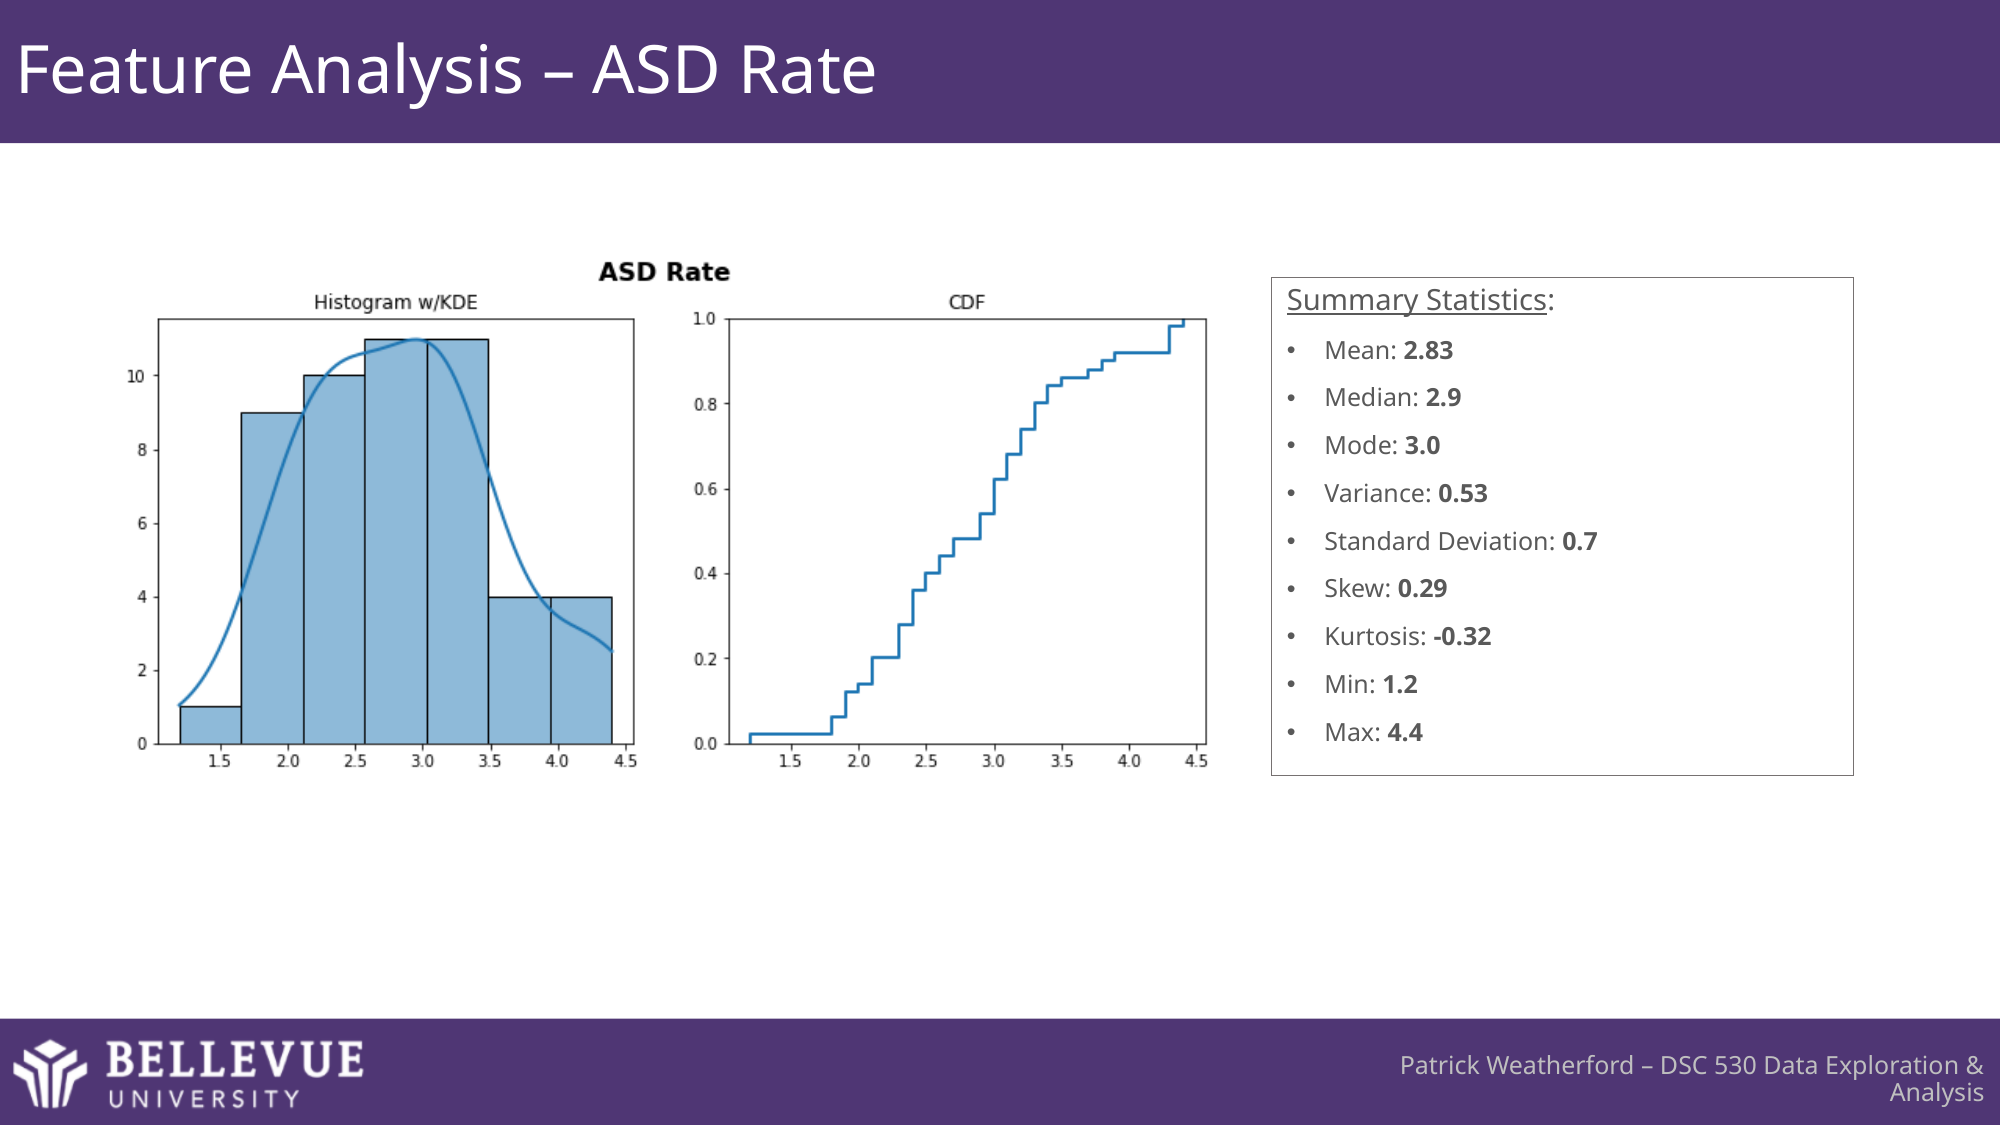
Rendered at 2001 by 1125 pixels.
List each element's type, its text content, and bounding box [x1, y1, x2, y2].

subtitle Patrick Weatherford – DSC 530 Data Exploration & Analysis [1313, 1045, 2000, 1098]
picture [0, 1027, 373, 1118]
title Feature Analysis – ASD Rate [0, 0, 2000, 144]
picture [97, 253, 1215, 801]
list Summary Statistics: Mean: 2.83 Median: 2.9 Mode: 3.0 Variance: 0.53 Standard Deviation: 0.7 Skew: 0.29 Kurtosis: -0.32 Min: 1.2 Max: 4.4 [1271, 277, 1854, 776]
